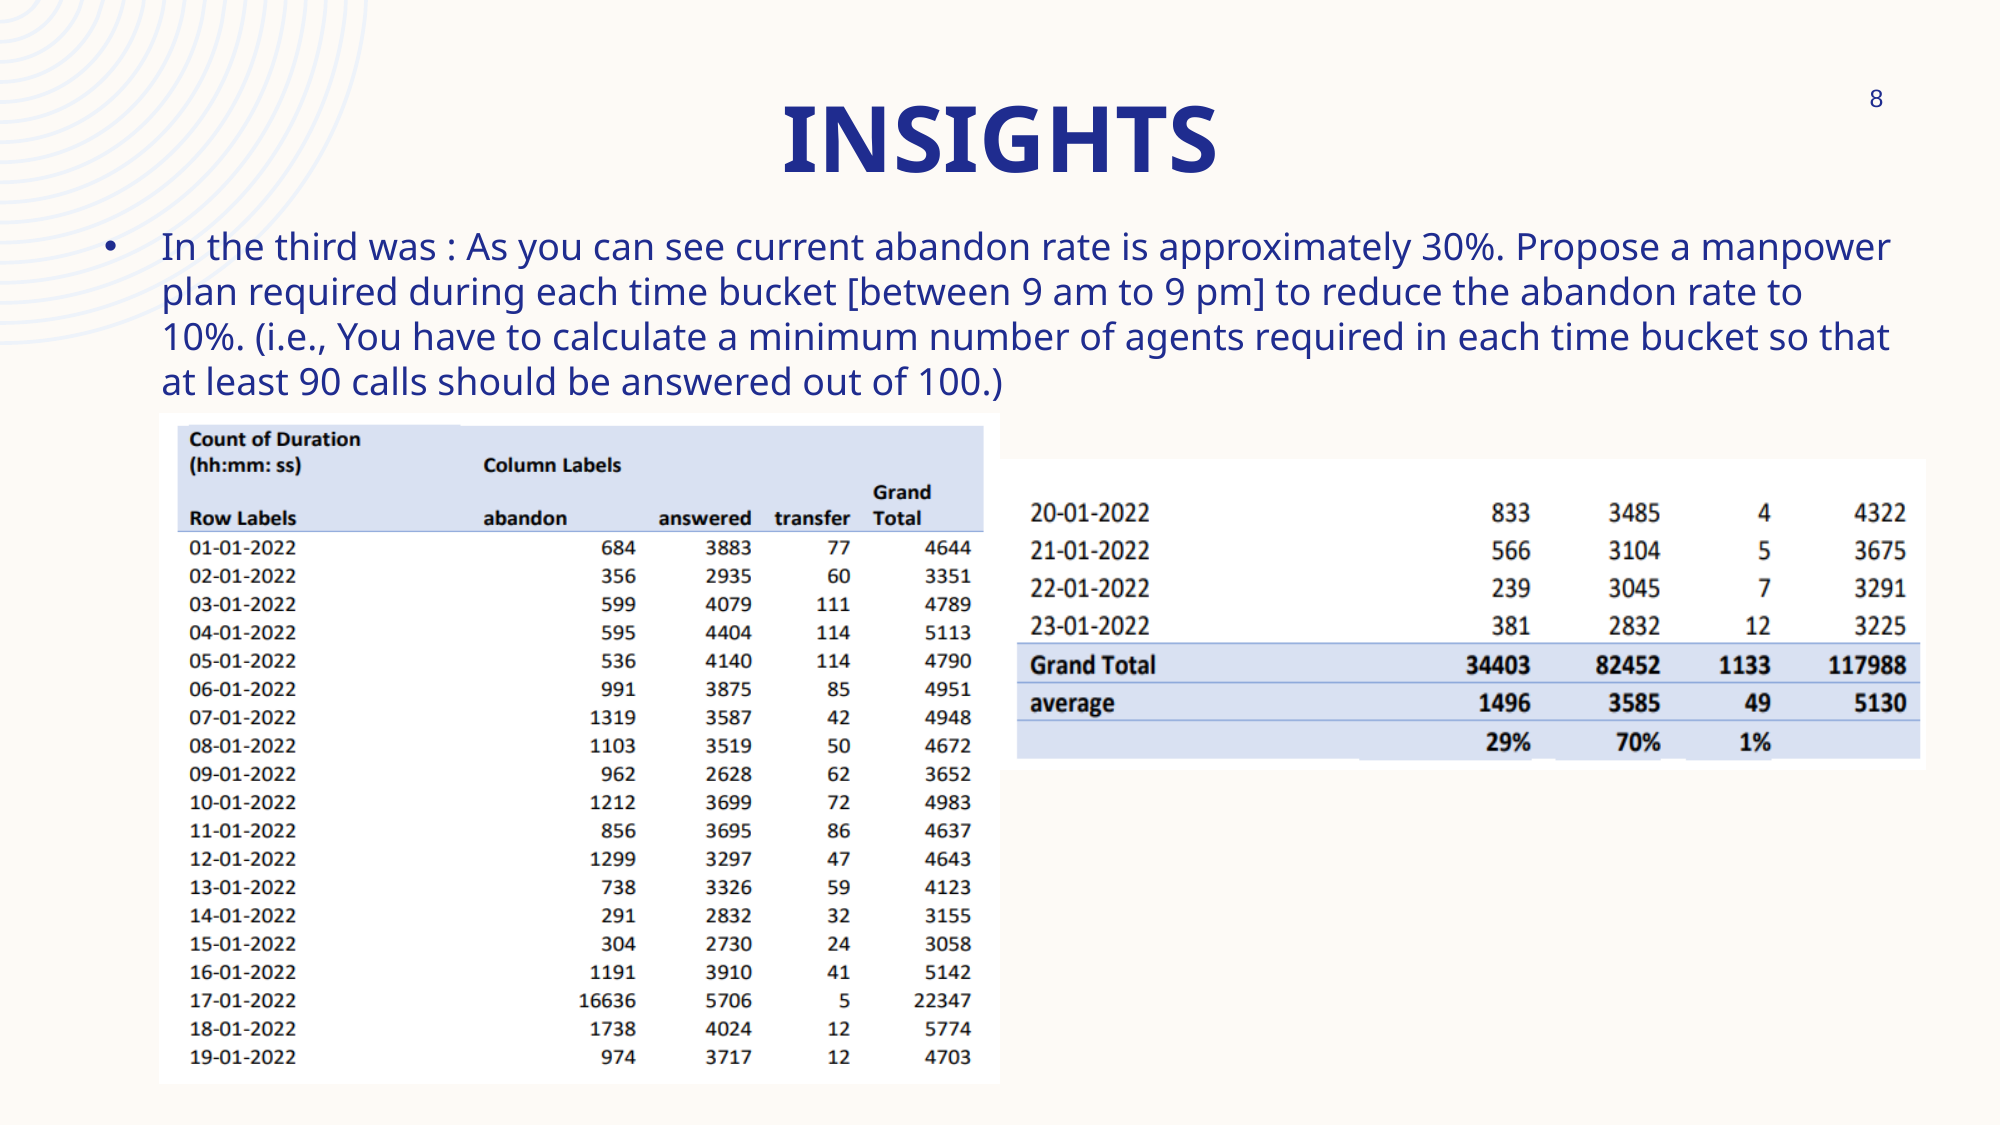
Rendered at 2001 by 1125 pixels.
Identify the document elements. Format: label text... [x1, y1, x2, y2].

title Insights [126, 73, 1877, 200]
picture [159, 413, 1926, 1084]
slide_number 8 [1795, 75, 1958, 120]
list In the third was : As you can see current abandon rate is approximately 30%. Propose a manpower plan required during each time bucket [between 9 am to 9 pm] to reduce the abandon rate to 10%. (i.e., You have to calculate a minimum number of agents required in each time bucket so that at least 90 calls should be answered out of 100.) [89, 215, 1914, 943]
